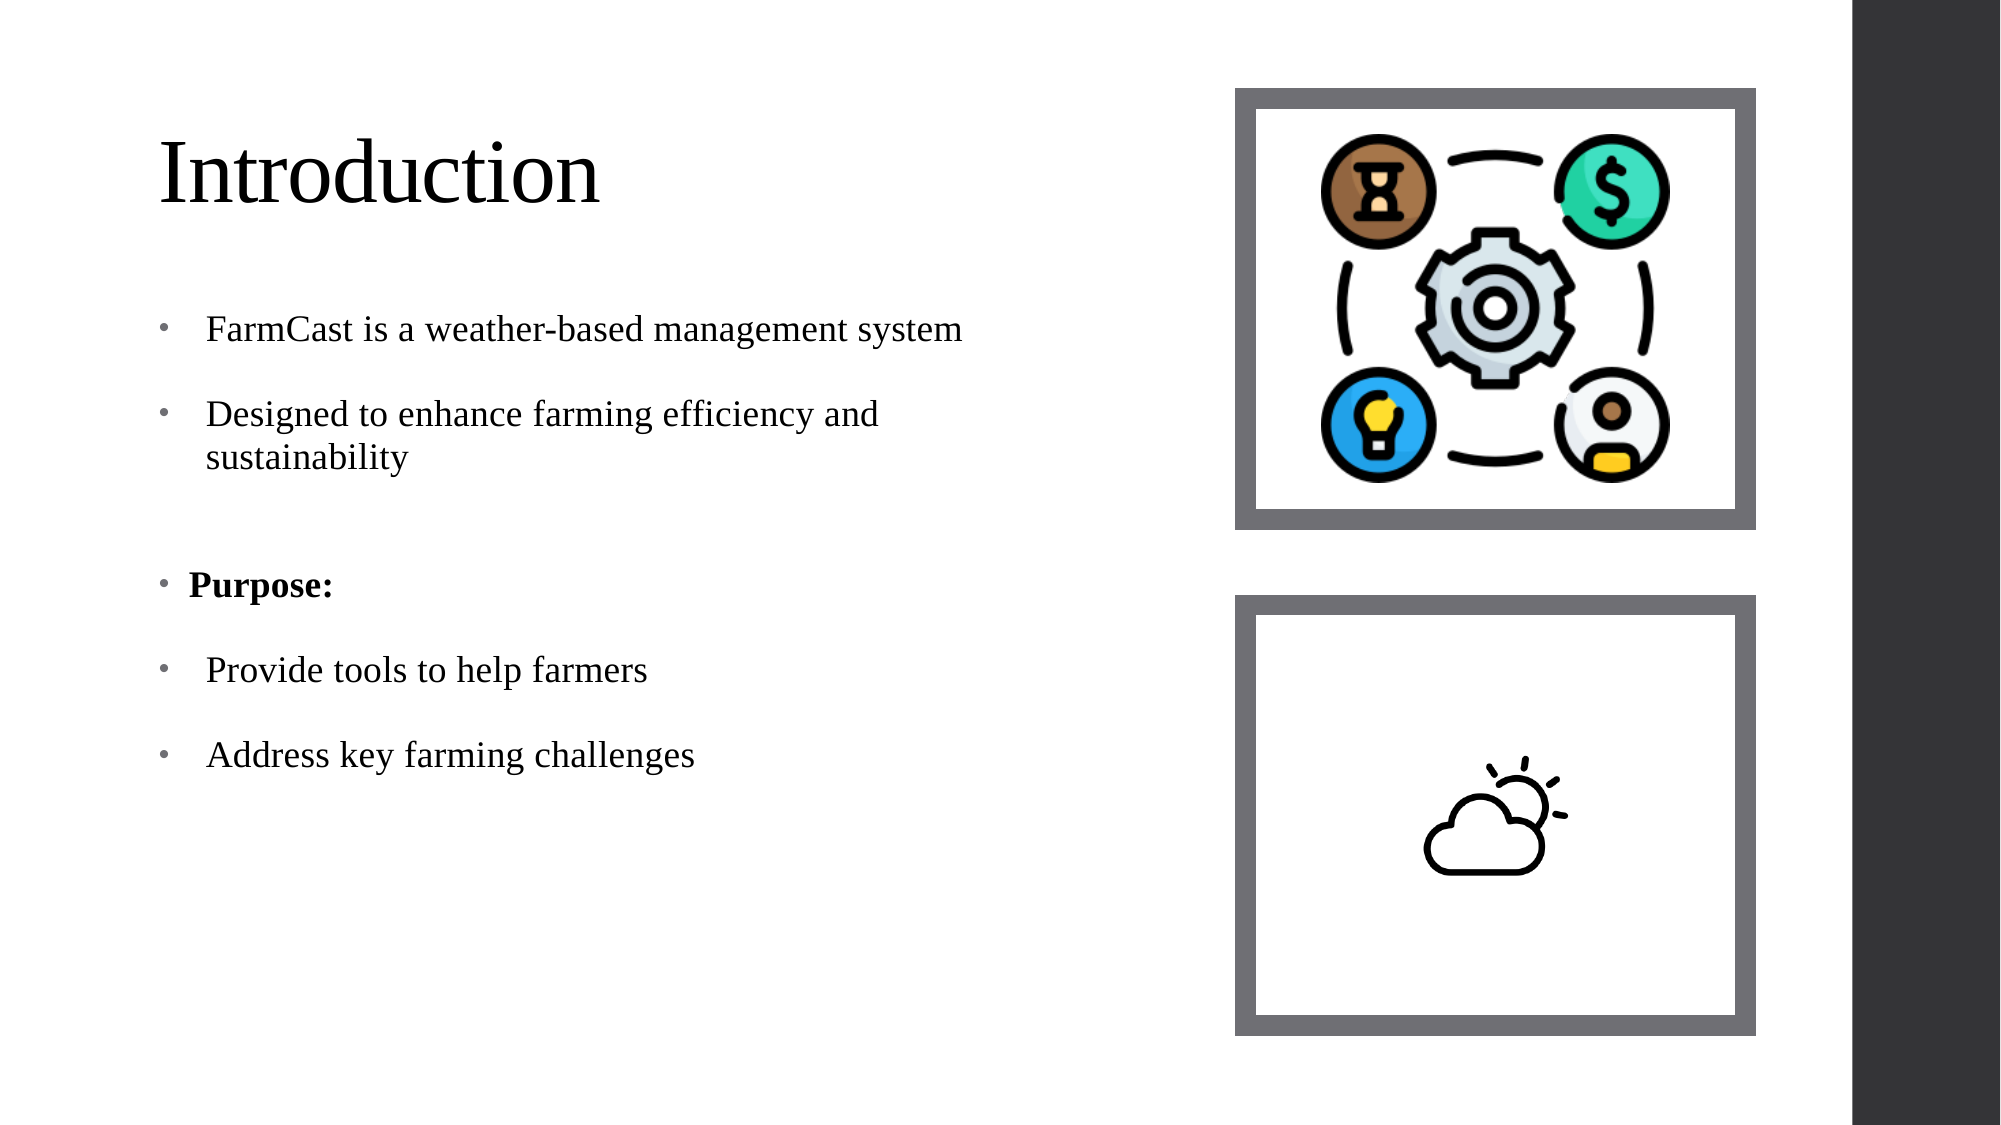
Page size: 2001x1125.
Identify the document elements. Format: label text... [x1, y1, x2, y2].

title Introduction [144, 0, 1072, 231]
text_box [1244, 97, 1746, 520]
picture [1321, 641, 1669, 989]
text_box [1244, 604, 1746, 1027]
list FarmCast is a weather-based management system Designed to enhance farming efficiency and sustainability Purpose: Provide tools to help farmers Address key farming challenges [144, 299, 1072, 911]
picture [1321, 134, 1670, 483]
